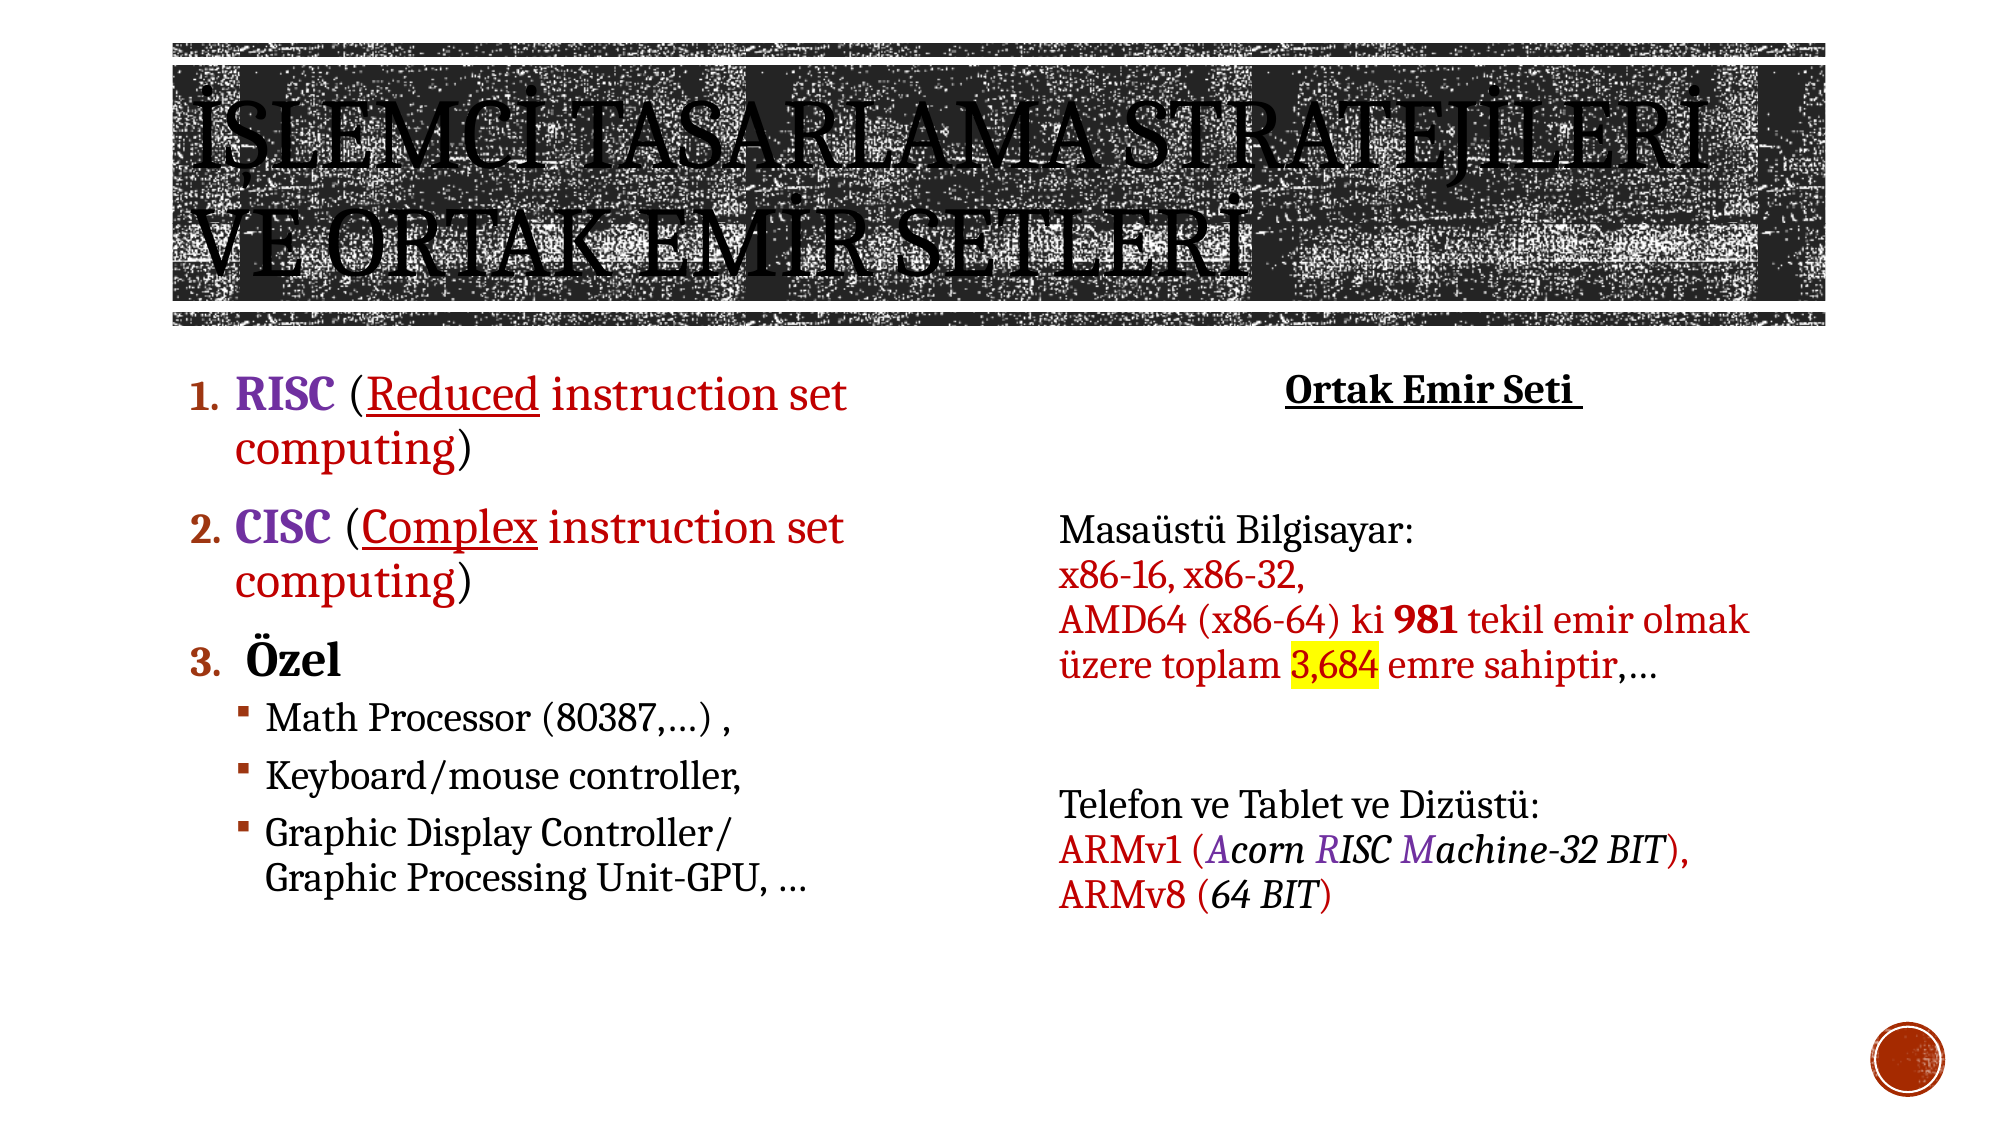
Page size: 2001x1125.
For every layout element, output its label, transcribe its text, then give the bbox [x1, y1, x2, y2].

list Ortak Emir Seti Masaüstü Bilgisayar: x86-16, x86-32, AMD64 (x86-64) ki 981 tekil emir olmak üzere toplam 3,684 emre sahiptir,… Telefon ve Tablet ve Dizüstü: ARMv1 (Acorn RISC Machine-32 BIT), ARMv8 (64 BIT) [1043, 360, 1824, 1013]
list RISC (Reduced instruction set computing) CISC (Complex instruction set computing) Özel Math Processor (80387,…) , Keyboard/mouse controller, Graphic Display Controller/ Graphic Processing Unit-GPU, … [175, 360, 956, 1013]
title İşlemci tasarlama stratejileri ve ortak emir setleri [175, 79, 1826, 301]
